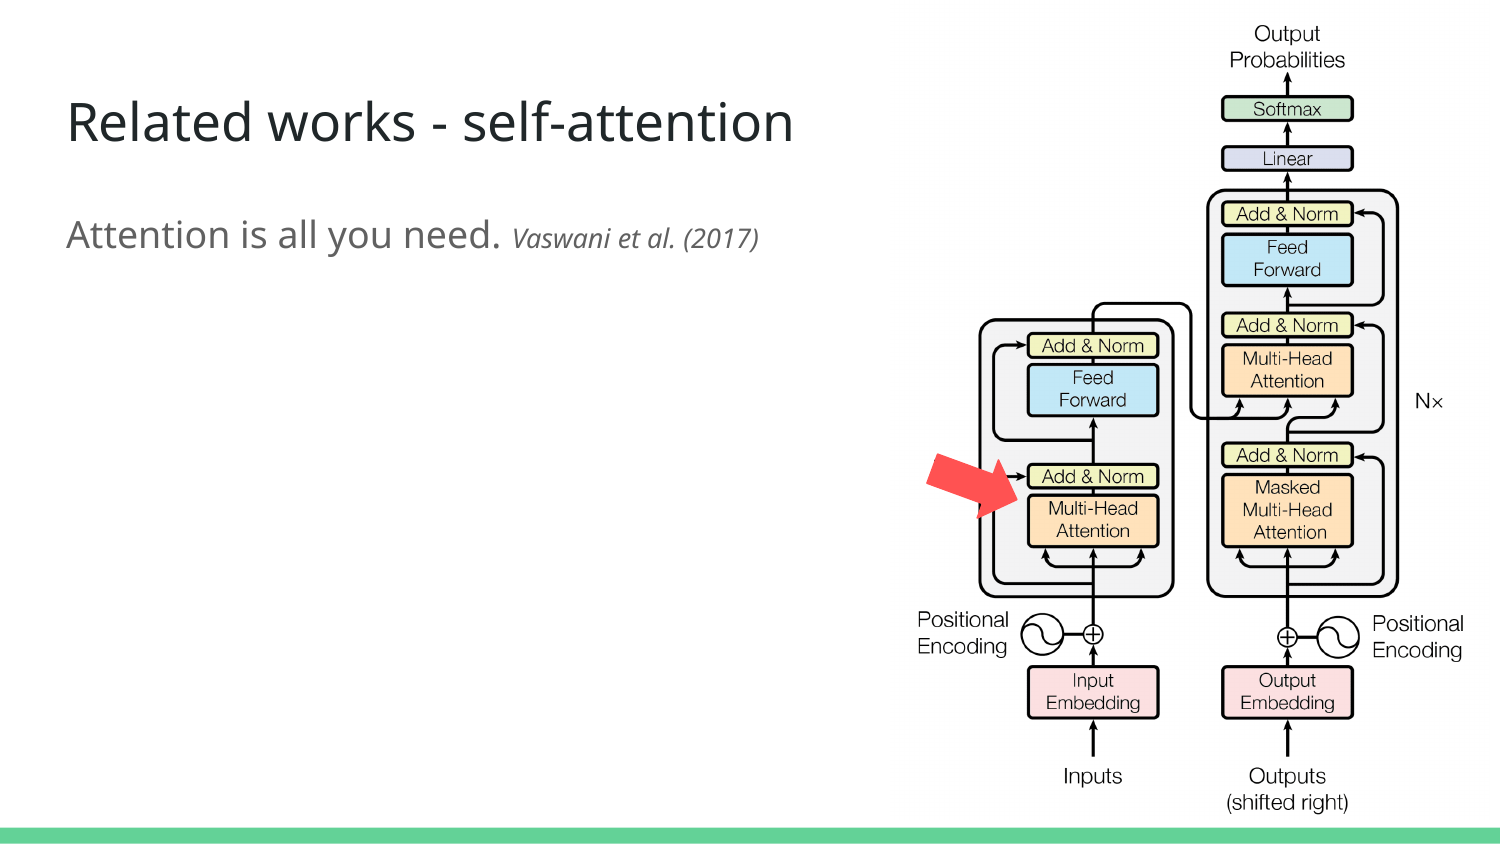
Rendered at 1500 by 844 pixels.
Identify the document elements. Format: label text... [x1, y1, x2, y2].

list Attention is all you need. Vaswani et al. (2017) [51, 189, 885, 750]
picture [890, 0, 1490, 821]
title Related works - self-attention [51, 72, 885, 167]
